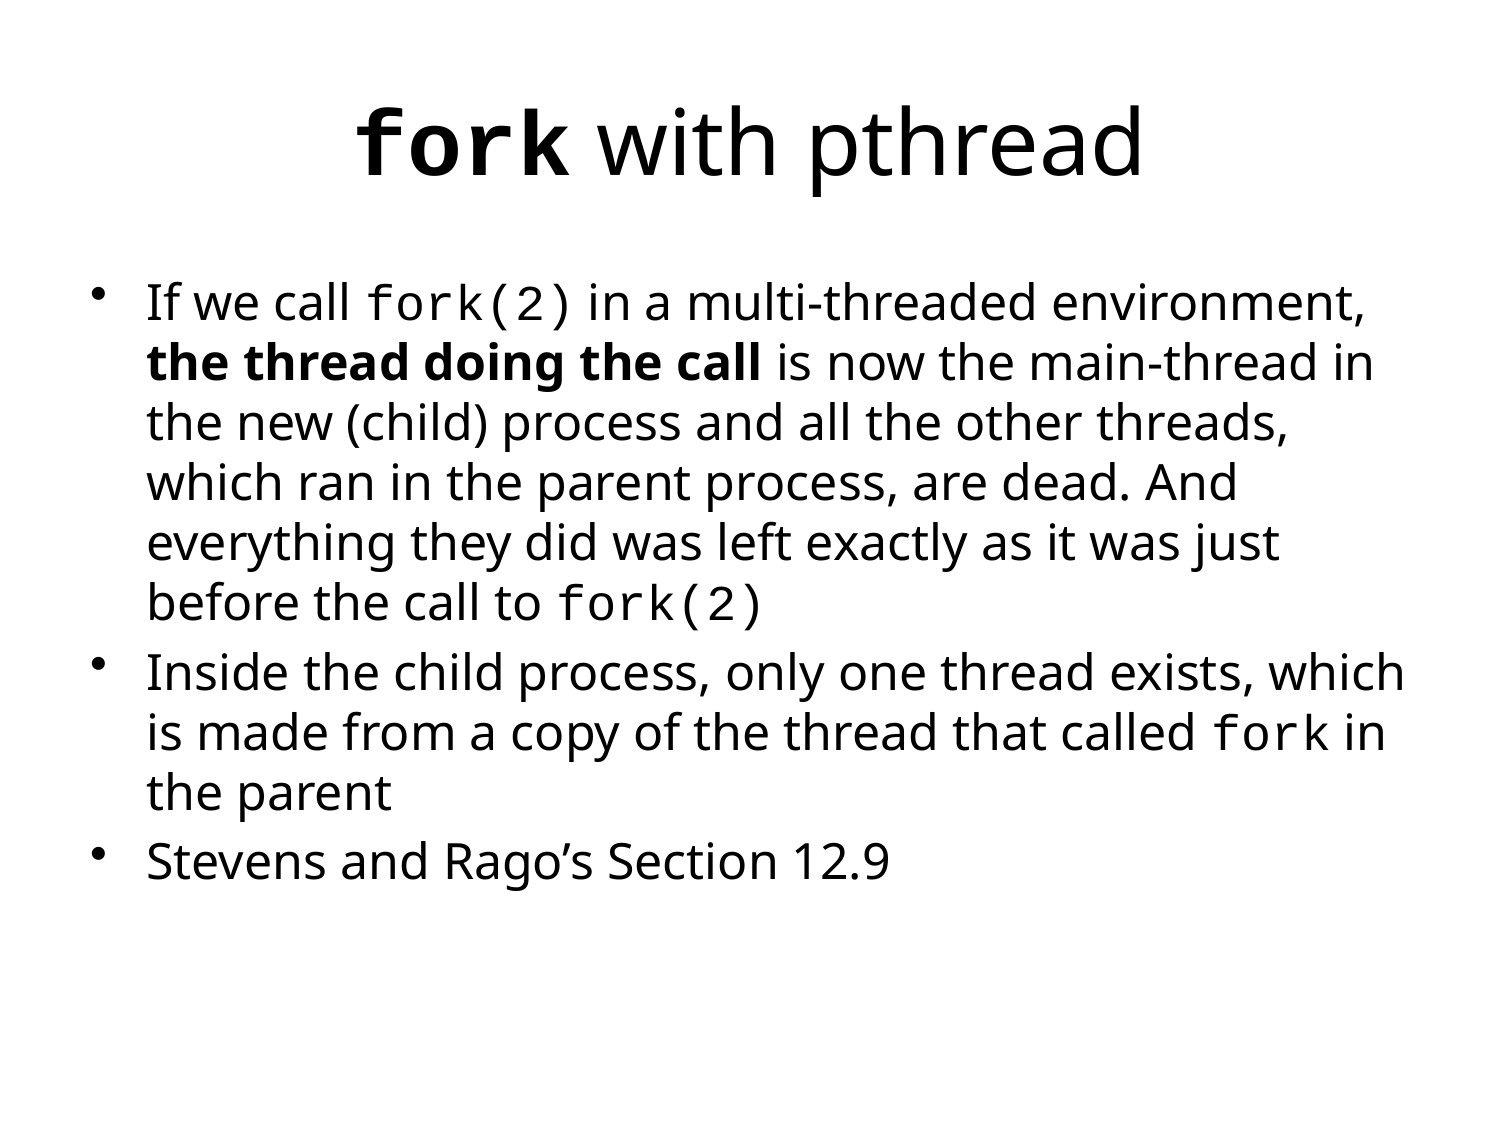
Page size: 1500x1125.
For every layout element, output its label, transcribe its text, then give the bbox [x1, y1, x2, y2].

list If we call fork(2) in a multi-threaded environment, the thread doing the call is now the main-thread in the new (child) process and all the other threads, which ran in the parent process, are dead. And everything they did was left exactly as it was just before the call to fork(2) Inside the child process, only one thread exists, which is made from a copy of the thread that called fork in the parent Stevens and Rago’s Section 12.9 [75, 262, 1425, 1005]
title fork with pthread [75, 45, 1425, 233]
